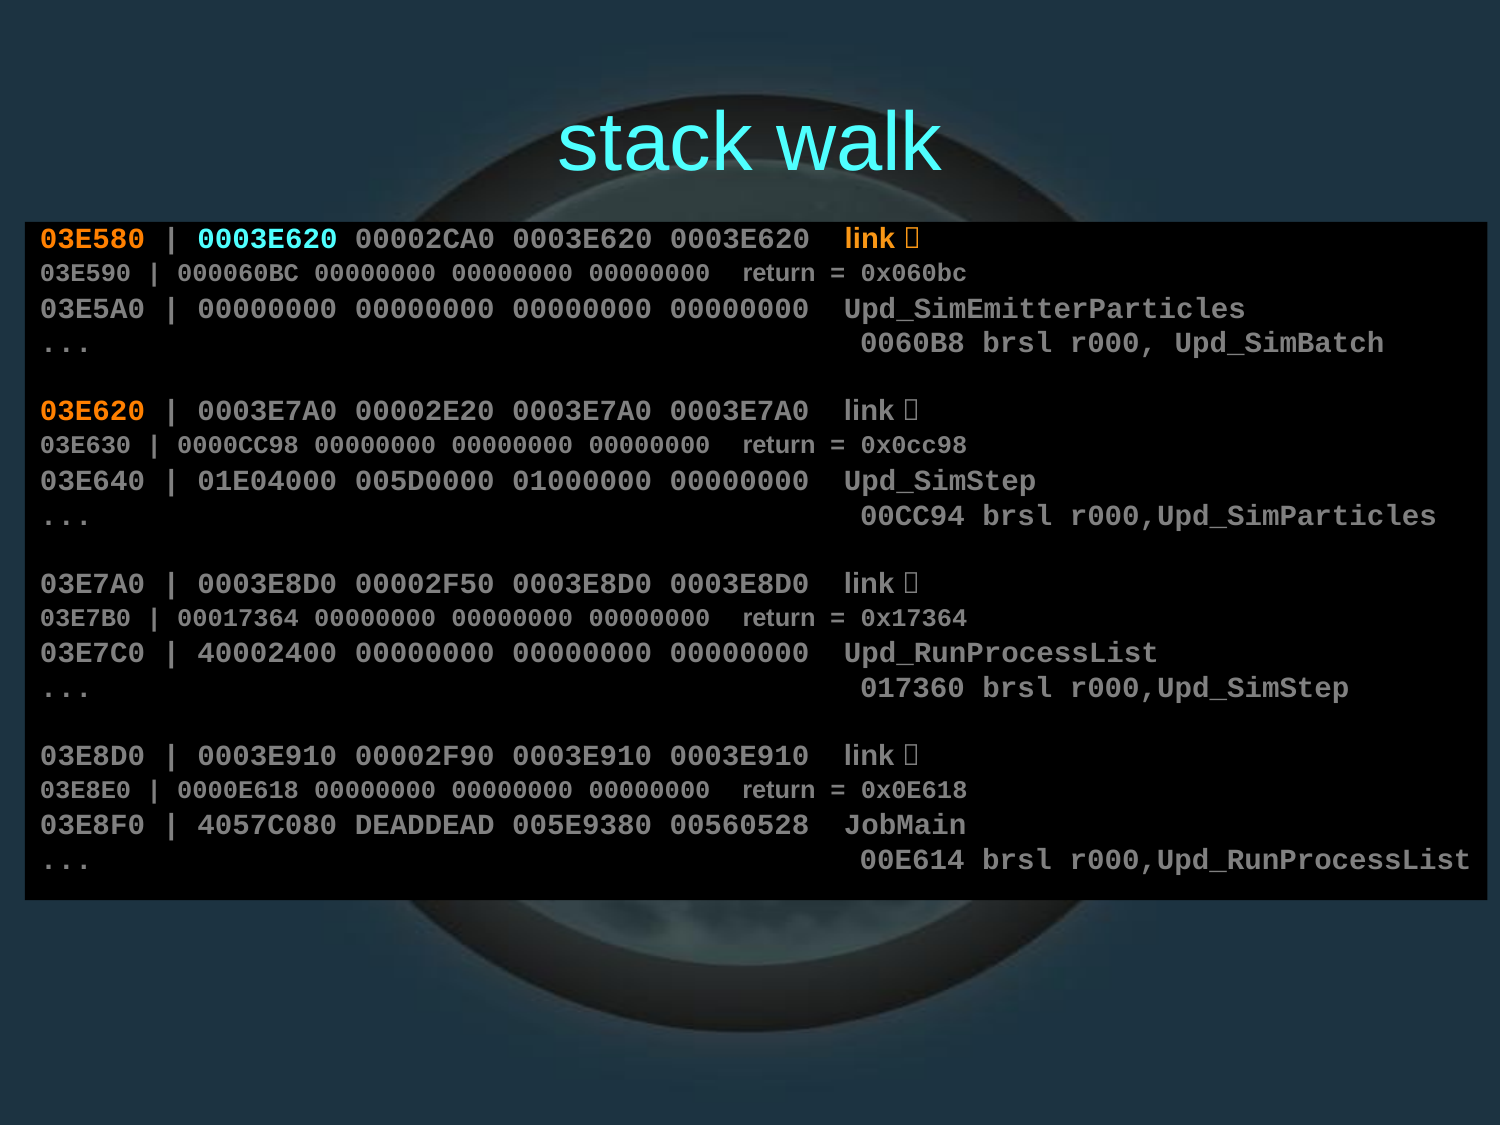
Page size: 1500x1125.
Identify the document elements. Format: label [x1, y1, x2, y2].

text_box [0, 0, 1500, 1125]
